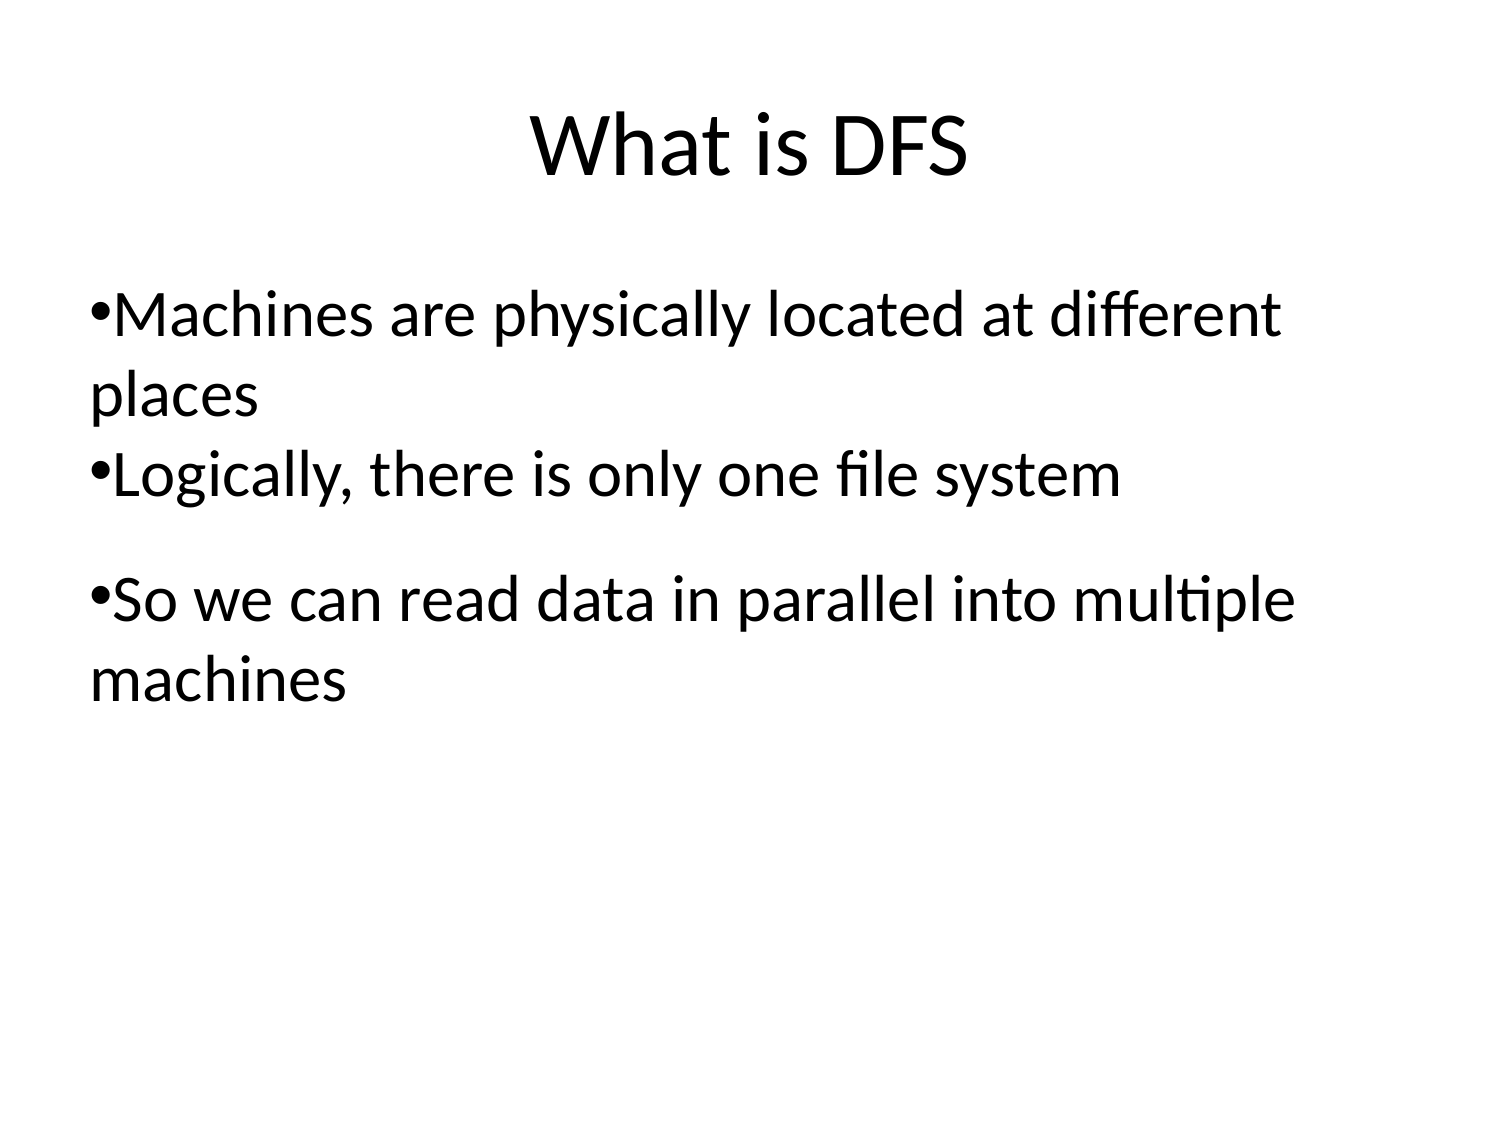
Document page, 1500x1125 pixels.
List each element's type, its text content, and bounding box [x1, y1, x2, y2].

text_box What is DFS [75, 45, 1425, 233]
text_box Machines are physically located at different places Logically, there is only one file system So we can read data in parallel into multiple machines [75, 262, 1425, 1005]
